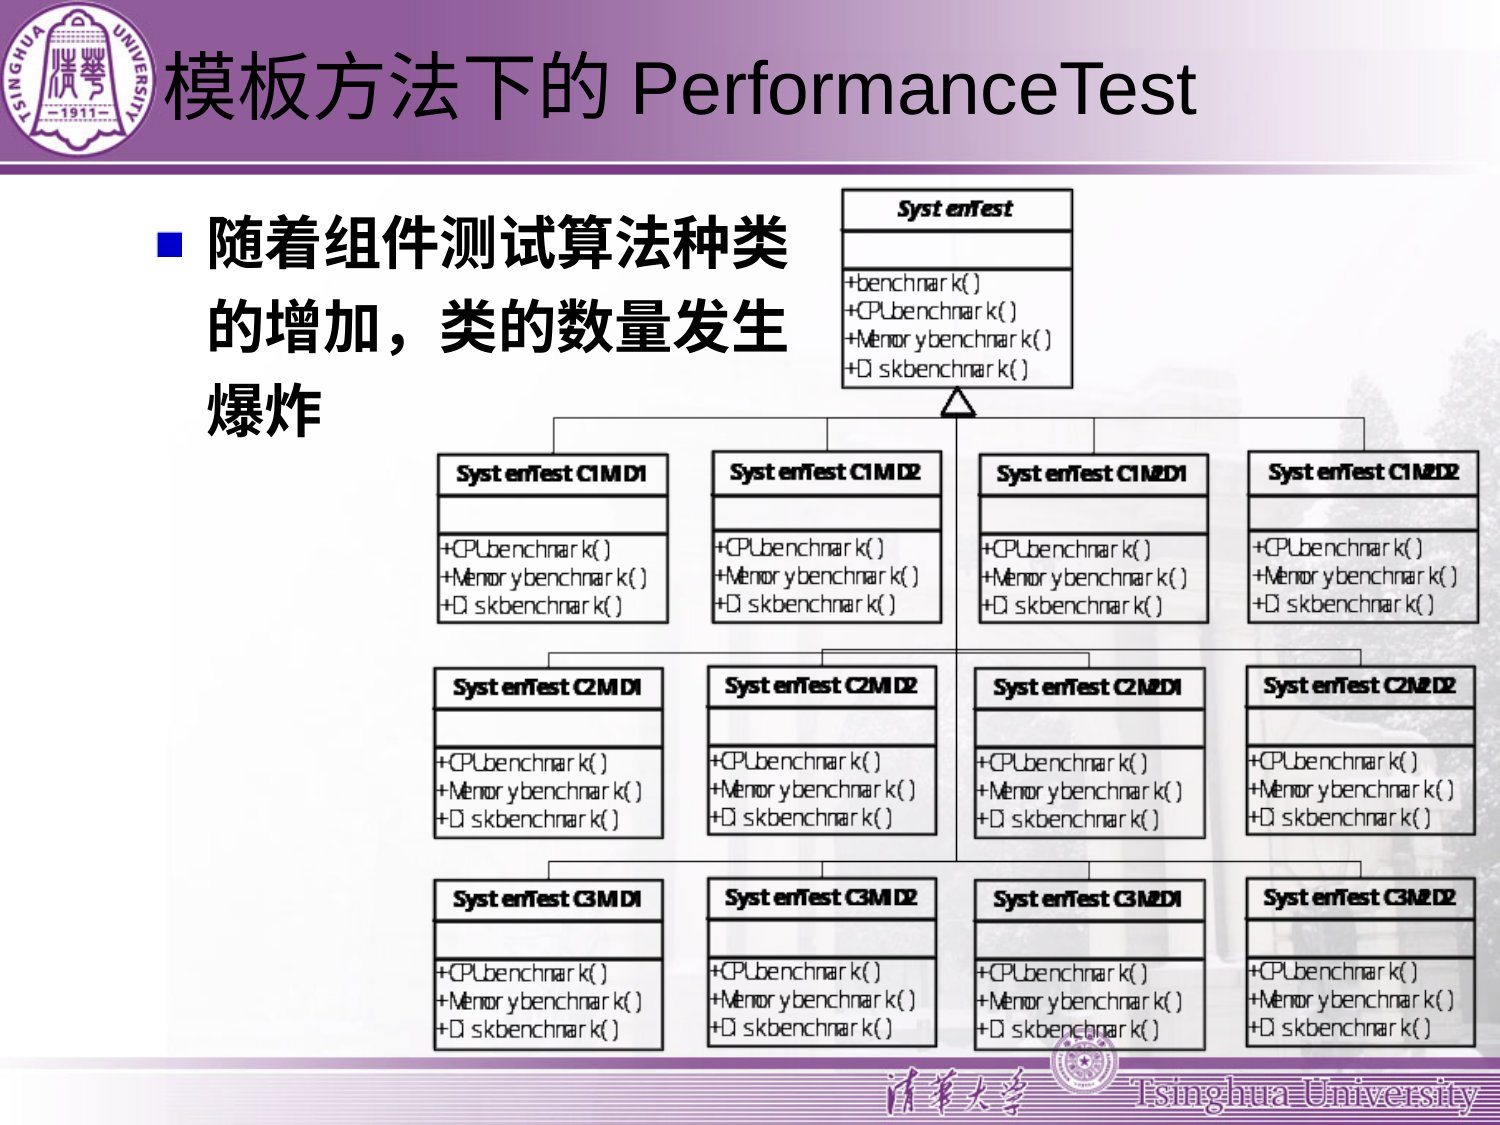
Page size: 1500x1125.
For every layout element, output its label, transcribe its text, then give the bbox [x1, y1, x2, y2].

picture [0, 0, 1500, 1125]
title 模板方法下的PerformanceTest [147, 19, 1500, 149]
list 随着组件测试算法种类 的增加，类的数量发生 爆炸 [135, 184, 427, 1047]
